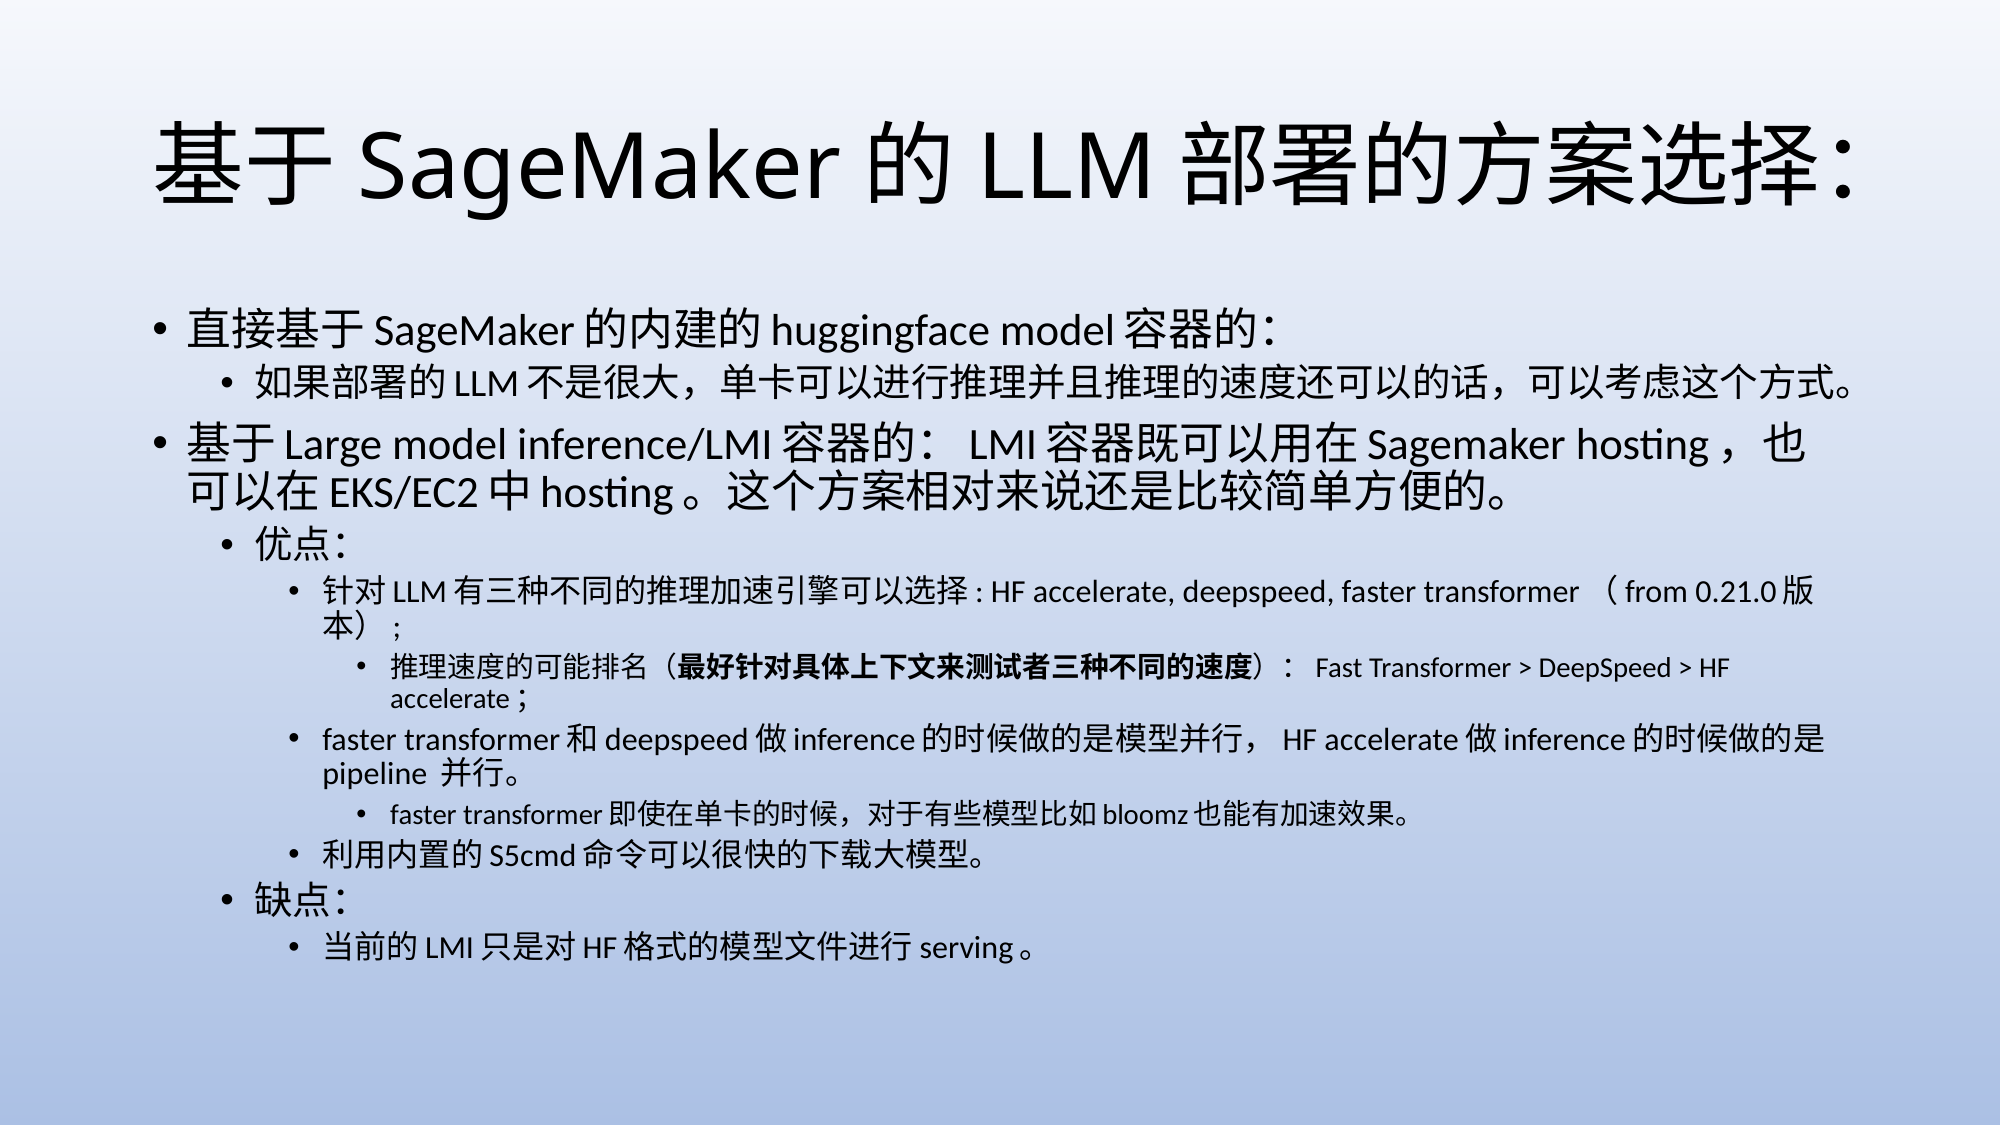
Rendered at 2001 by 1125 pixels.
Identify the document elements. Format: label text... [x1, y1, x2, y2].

list 直接基于SageMaker的内建的huggingface model容器的： 如果部署的LLM不是很大，单卡可以进行推理并且推理的速度还可以的话，可以考虑这个方式。 基于Large model inference/LMI容器的：LMI容器既可以用在Sagemaker hosting，也可以在EKS/EC2中hosting。这个方案相对来说还是比较简单方便的。 优点： 针对LLM有三种不同的推理加速引擎可以选择: HF accelerate, deepspeed, faster transformer（from 0.21.0版本）; 推理速度的可能排名（最好针对具体上下文来测试者三种不同的速度）：Fast Transformer > DeepSpeed > HF accelerate； faster transformer和deepspeed做inference的时候做的是模型并行，HF accelerate做inference的时候做的是pipeline 并行。 faster transformer即使在单卡的时候，对于有些模型比如bloomz也能有加速效果。 利用内置的S5cmd命令可以很快的下载大模型。 缺点： 当前的LMI只是对HF格式的模型文件进行serving。 [137, 299, 1863, 1014]
title 基于SageMaker的LLM部署的方案选择： [137, 59, 1863, 278]
